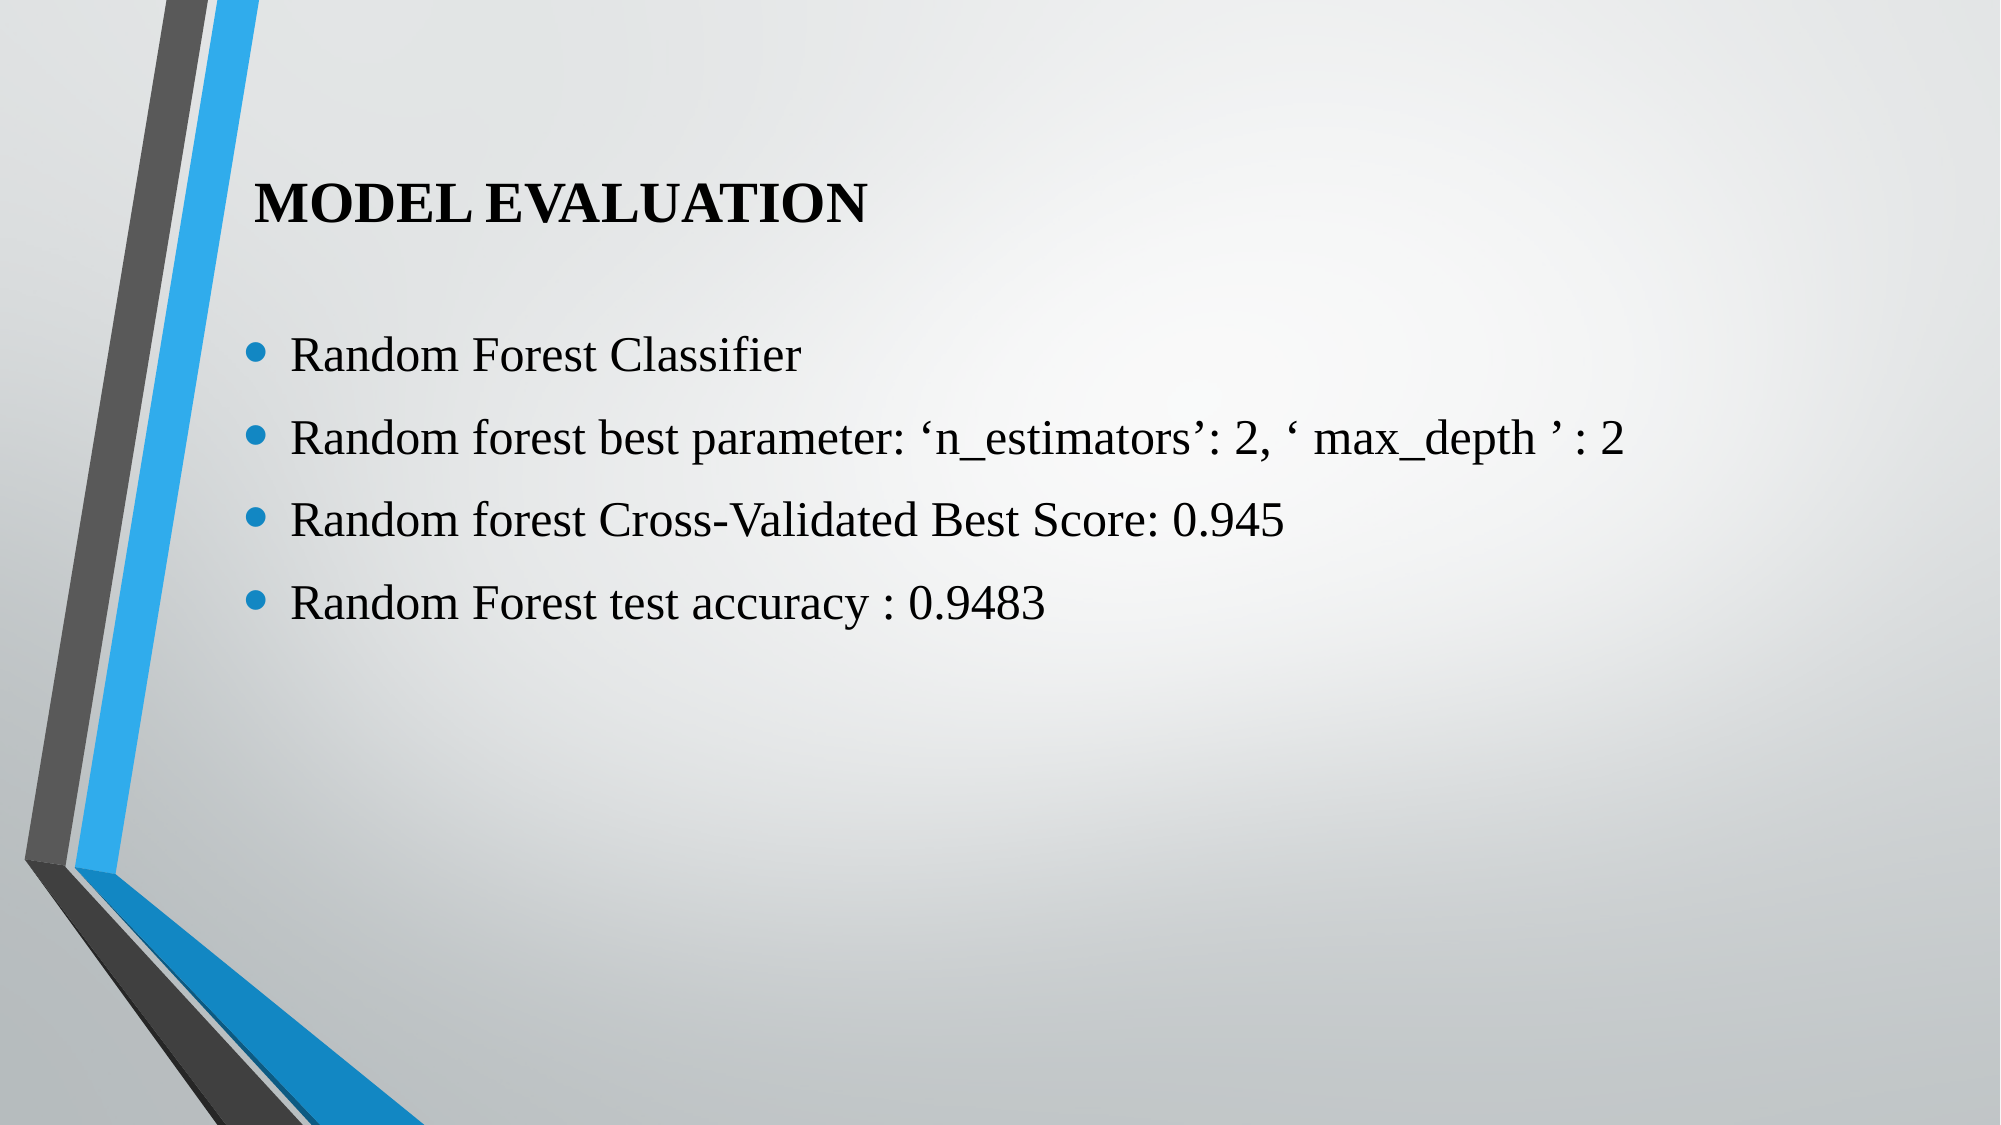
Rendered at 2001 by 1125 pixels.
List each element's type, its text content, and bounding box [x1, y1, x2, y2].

title MODEL EVALUATION [228, 142, 895, 256]
list Random Forest Classifier Random forest best parameter: ‘n_estimators’: 2, ‘ max_depth ’ : 2 Random forest Cross-Validated Best Score: 0.945 Random Forest test accuracy : 0.9483 [228, 256, 1872, 777]
